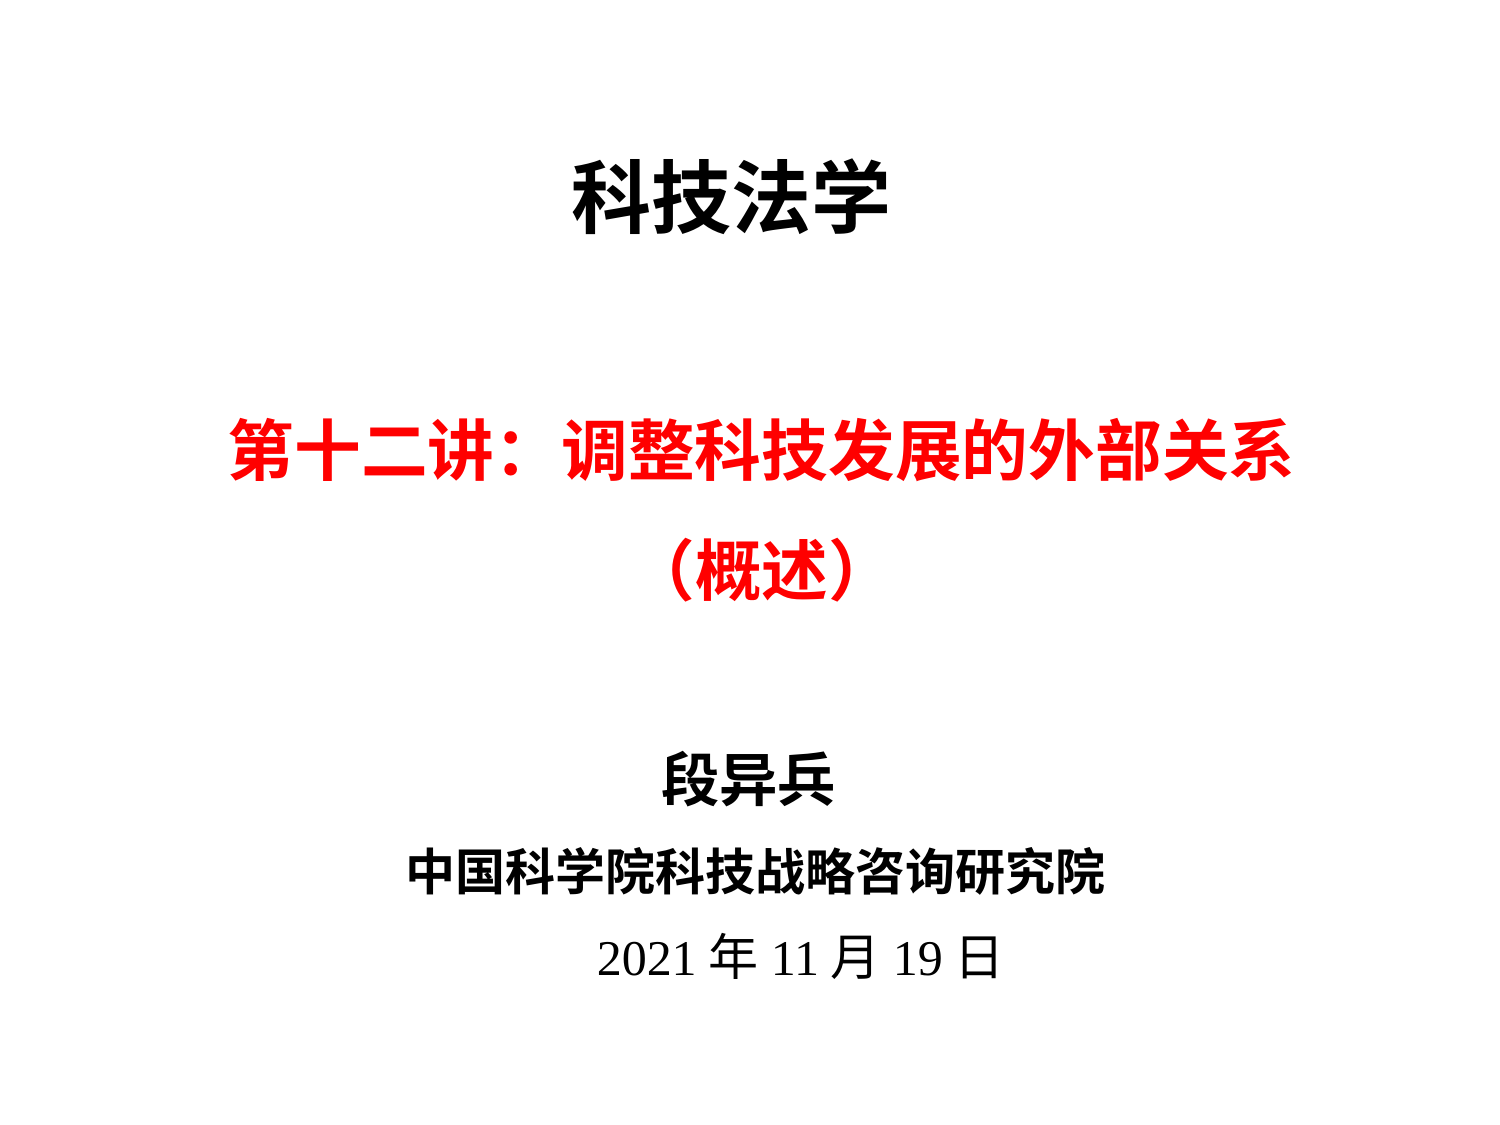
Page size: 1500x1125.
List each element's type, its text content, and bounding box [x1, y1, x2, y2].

text_box 科技法学 [147, 101, 1311, 290]
text_box 第十二讲：调整科技发展的外部关系 （概述） [206, 361, 1317, 617]
text_box 段异兵 中国科学院科技战略咨询研究院 2021年11月19日 [135, 727, 1376, 993]
